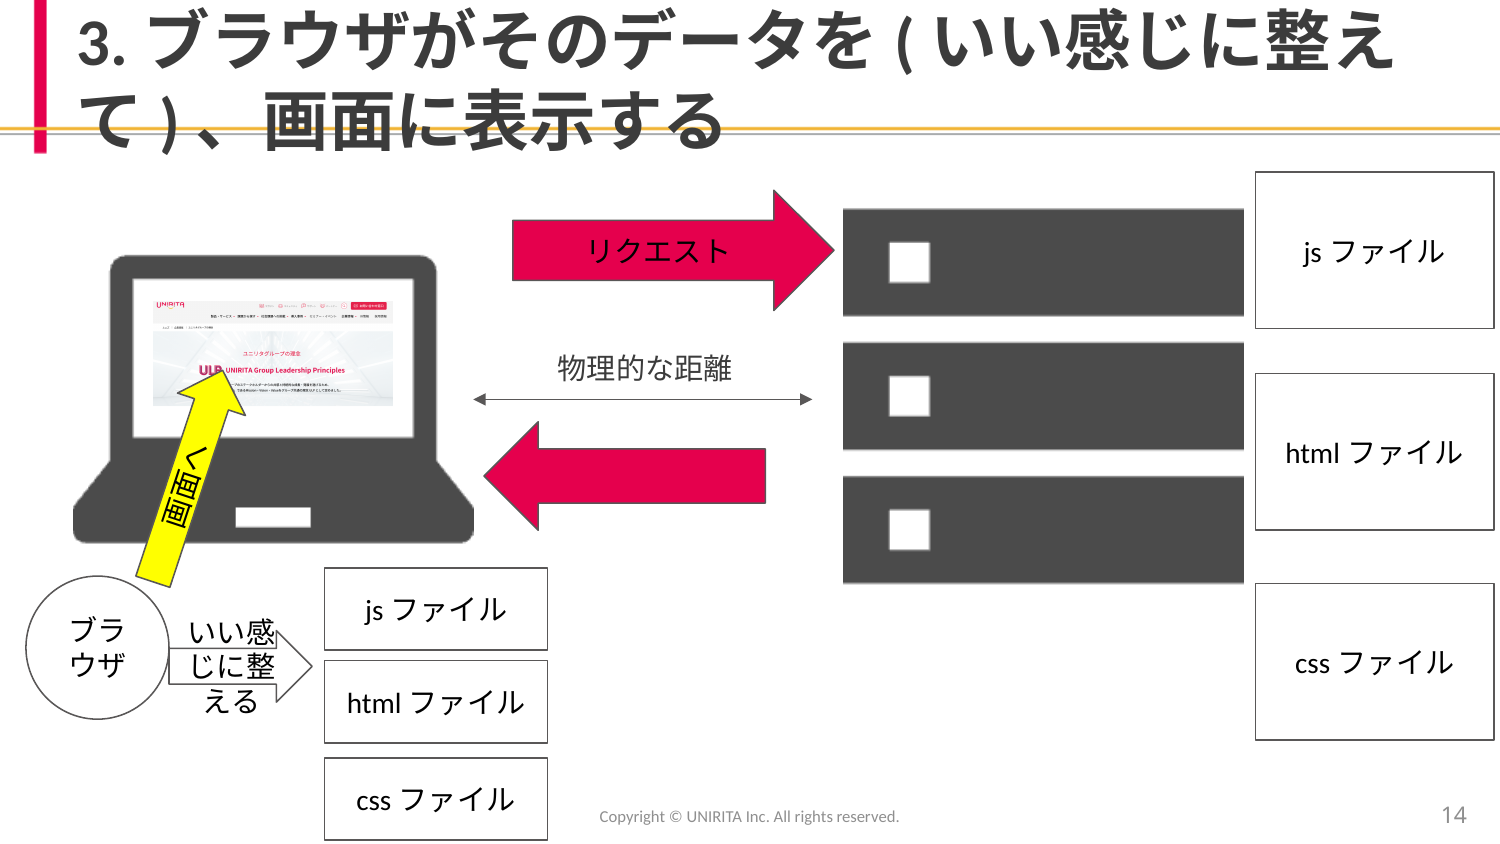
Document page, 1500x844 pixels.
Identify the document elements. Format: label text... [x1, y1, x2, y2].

text_box jsファイル [1255, 171, 1495, 329]
text_box htmlファイル [1255, 373, 1495, 531]
text_box いい感じに整える [169, 630, 313, 703]
text_box リクエスト [512, 190, 835, 311]
text_box jsファイル [324, 567, 548, 650]
text_box htmlファイル [324, 660, 548, 743]
footer Copyright © UNIRITA Inc. All rights reserved. [548, 793, 988, 839]
text_box cssファイル [1255, 583, 1495, 741]
text_box 物理的な距離 [542, 335, 750, 398]
picture [0, 0, 1500, 844]
text_box [484, 421, 766, 531]
text_box ブラウザ [25, 582, 170, 720]
title 3.ブラウザがそのデータを(いい感じに整えて)、画面に表示する [61, 41, 1412, 117]
slide_number 14 [1132, 793, 1483, 839]
text_box cssファイル [324, 758, 548, 841]
